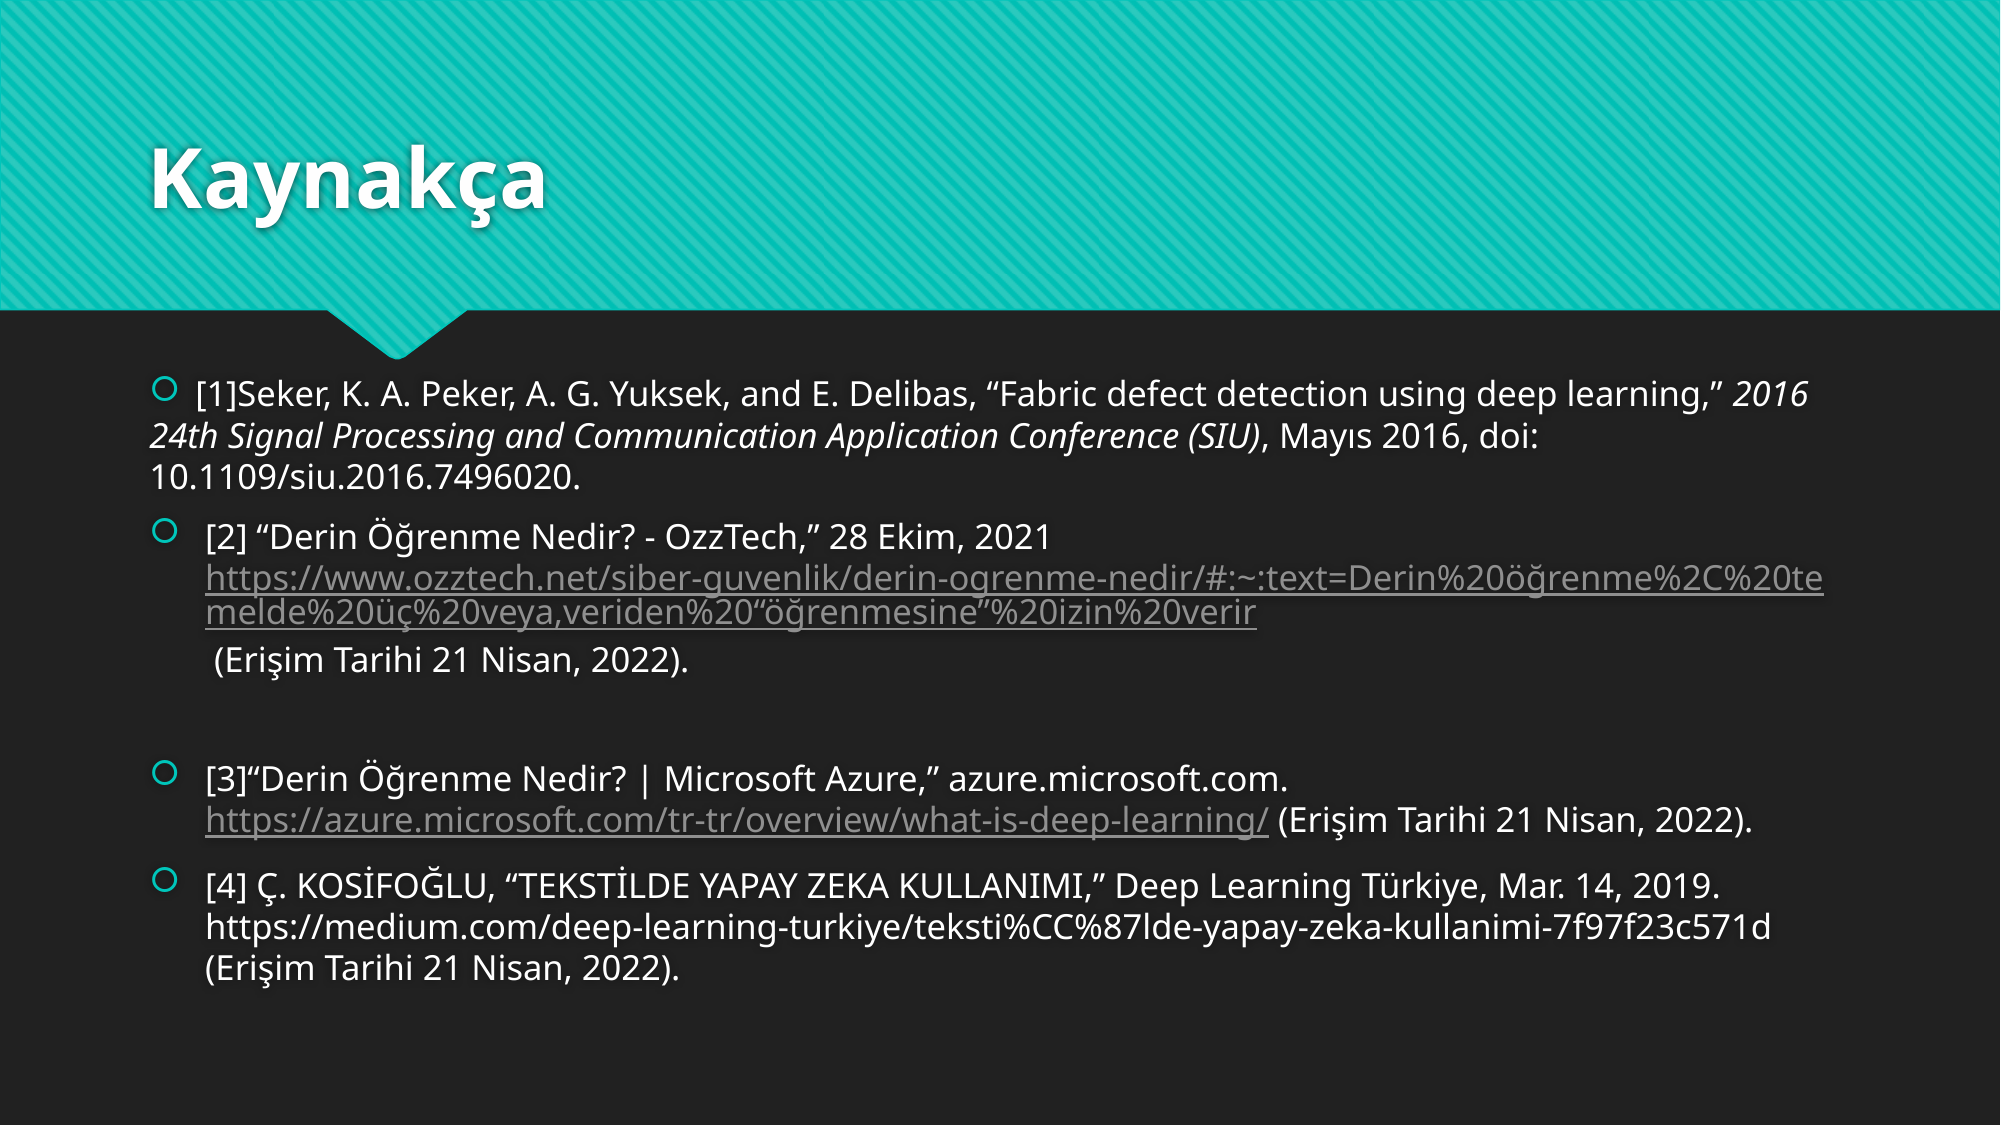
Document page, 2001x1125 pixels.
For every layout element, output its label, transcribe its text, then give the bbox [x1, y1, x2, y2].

list [1]Seker, K. A. Peker, A. G. Yuksek, and E. Delibas, “Fabric defect detection using deep learning,” 2016 24th Signal Processing and Communication Application Conference (SIU), Mayıs 2016, doi: 10.1109/siu.2016.7496020. [2] “Derin Öğrenme Nedir? - OzzTech,” 28 Ekim, 2021https://www.ozztech.net/siber-guvenlik/derin-ogrenme-nedir/#:~:text=Derin%20öğrenme%2C%20temelde%20üç%20veya,veriden%20“öğrenmesine”%20izin%20verir (Erişim Tarihi 21 Nisan, 2022). ‌[3]“Derin Öğrenme Nedir? | Microsoft Azure,” azure.microsoft.com. https://azure.microsoft.com/tr-tr/overview/what-is-deep-learning/ (Erişim Tarihi 21 Nisan, 2022). [4] Ç. KOSİFOĞLU, “TEKSTİLDE YAPAY ZEKA KULLANIMI,” Deep Learning Türkiye, Mar. 14, 2019. https://medium.com/deep-learning-turkiye/teksti%CC%87lde-yapay-zeka-kullanimi-7f97f23c571d (Erişim Tarihi 21 Nisan, 2022). [134, 364, 1866, 962]
title Kaynakça [132, 73, 1868, 233]
